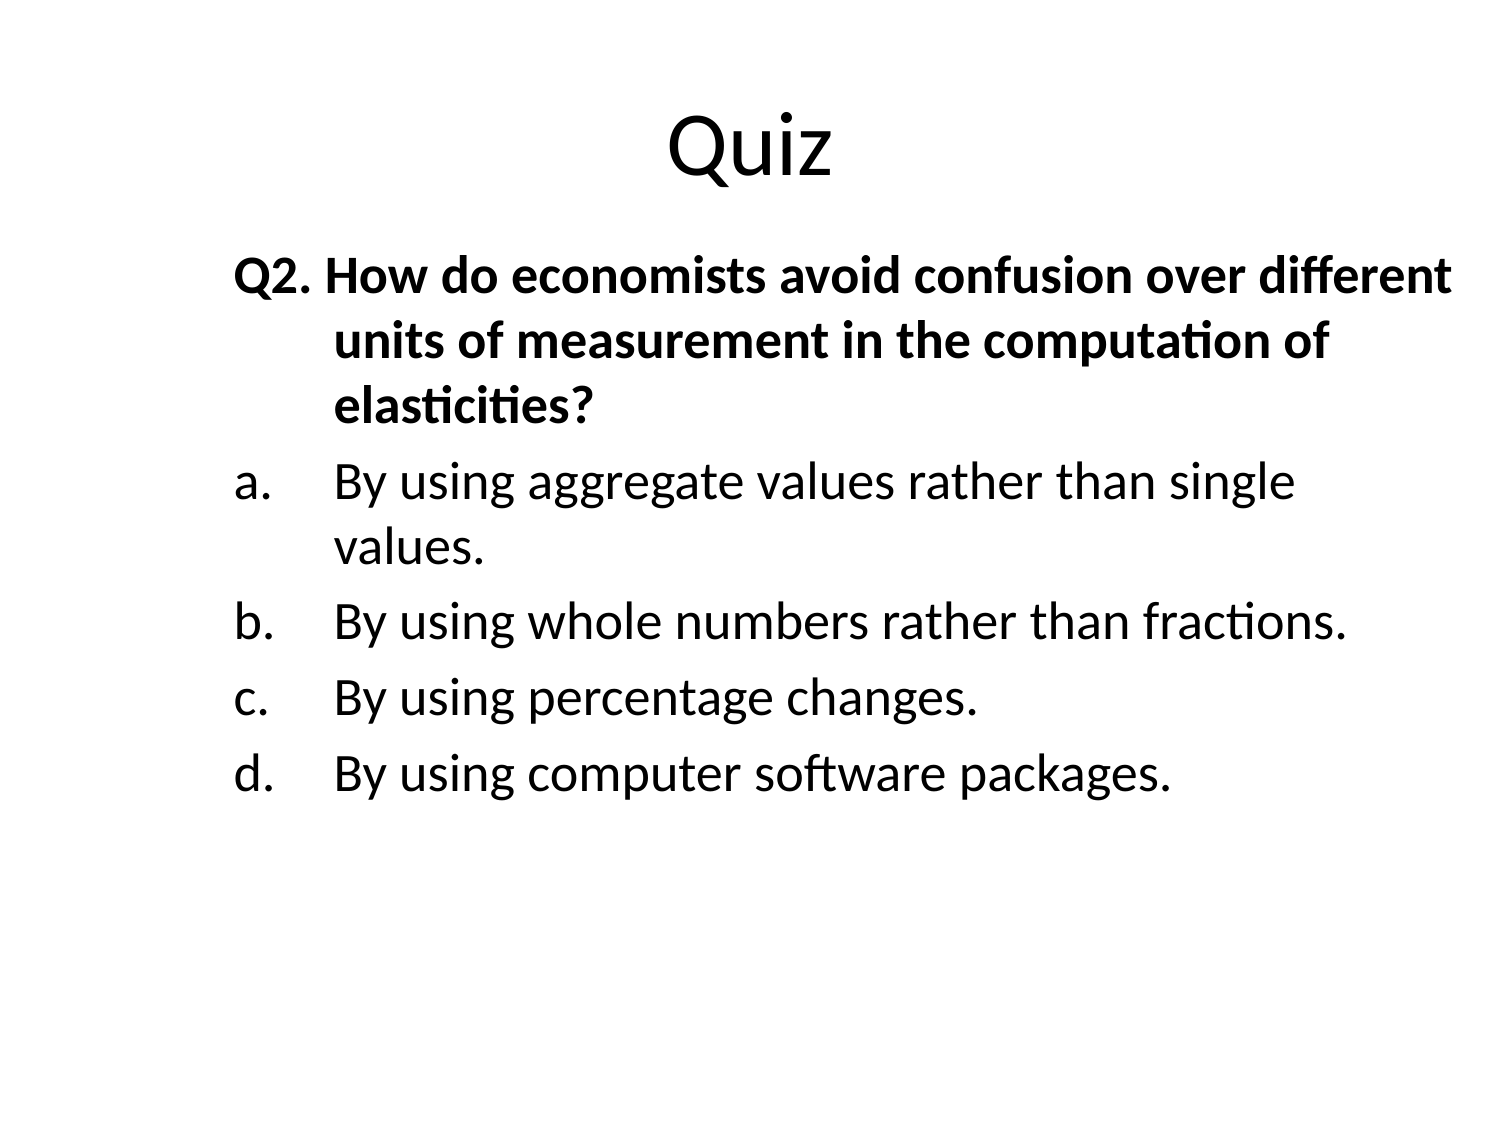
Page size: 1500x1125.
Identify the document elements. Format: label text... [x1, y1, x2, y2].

title Quiz [75, 45, 1425, 233]
list Q2. How do economists avoid confusion over different units of measurement in the computation of elasticities? By using aggregate values rather than single values. By using whole numbers rather than fractions. By using percentage changes. By using computer software packages. [218, 231, 1471, 1047]
